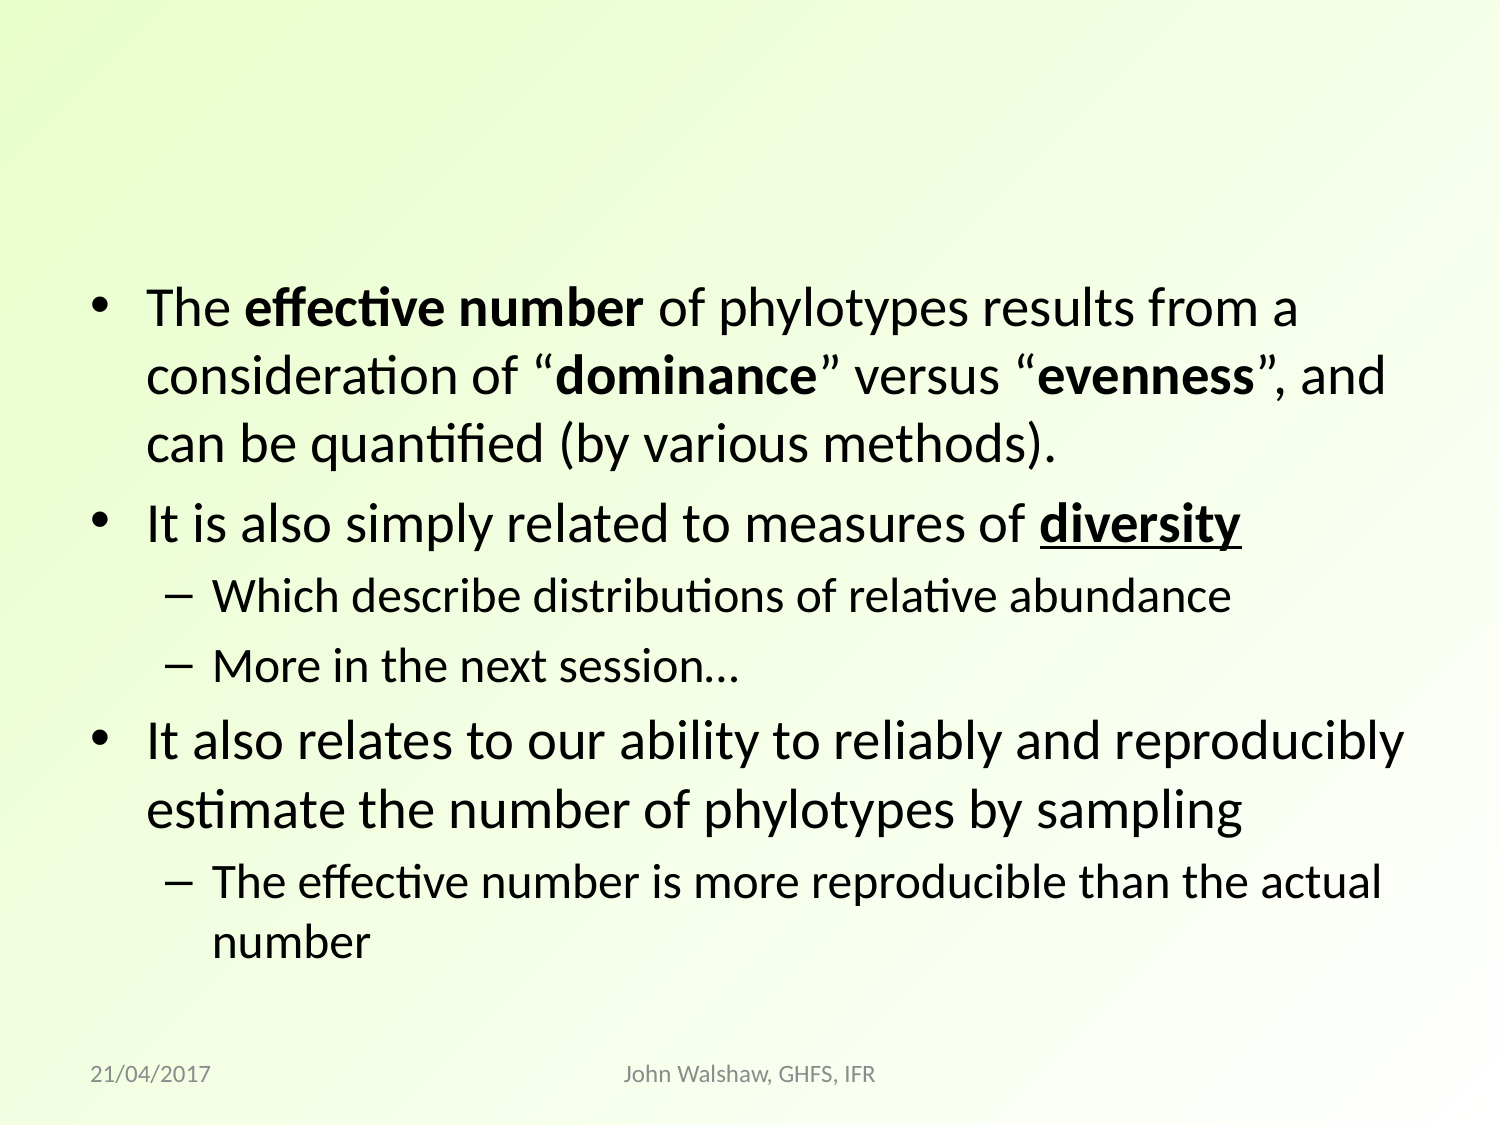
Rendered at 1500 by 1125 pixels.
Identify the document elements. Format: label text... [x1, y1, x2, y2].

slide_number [75, 1042, 425, 1103]
footer John Walshaw, GHFS, IFR [512, 1042, 988, 1103]
list The effective number of phylotypes results from a consideration of “dominance” versus “evenness”, and can be quantified (by various methods). It is also simply related to measures of diversity Which describe distributions of relative abundance More in the next session… It also relates to our ability to reliably and reproducibly estimate the number of phylotypes by sampling The effective number is more reproducible than the actual number [75, 262, 1425, 1005]
